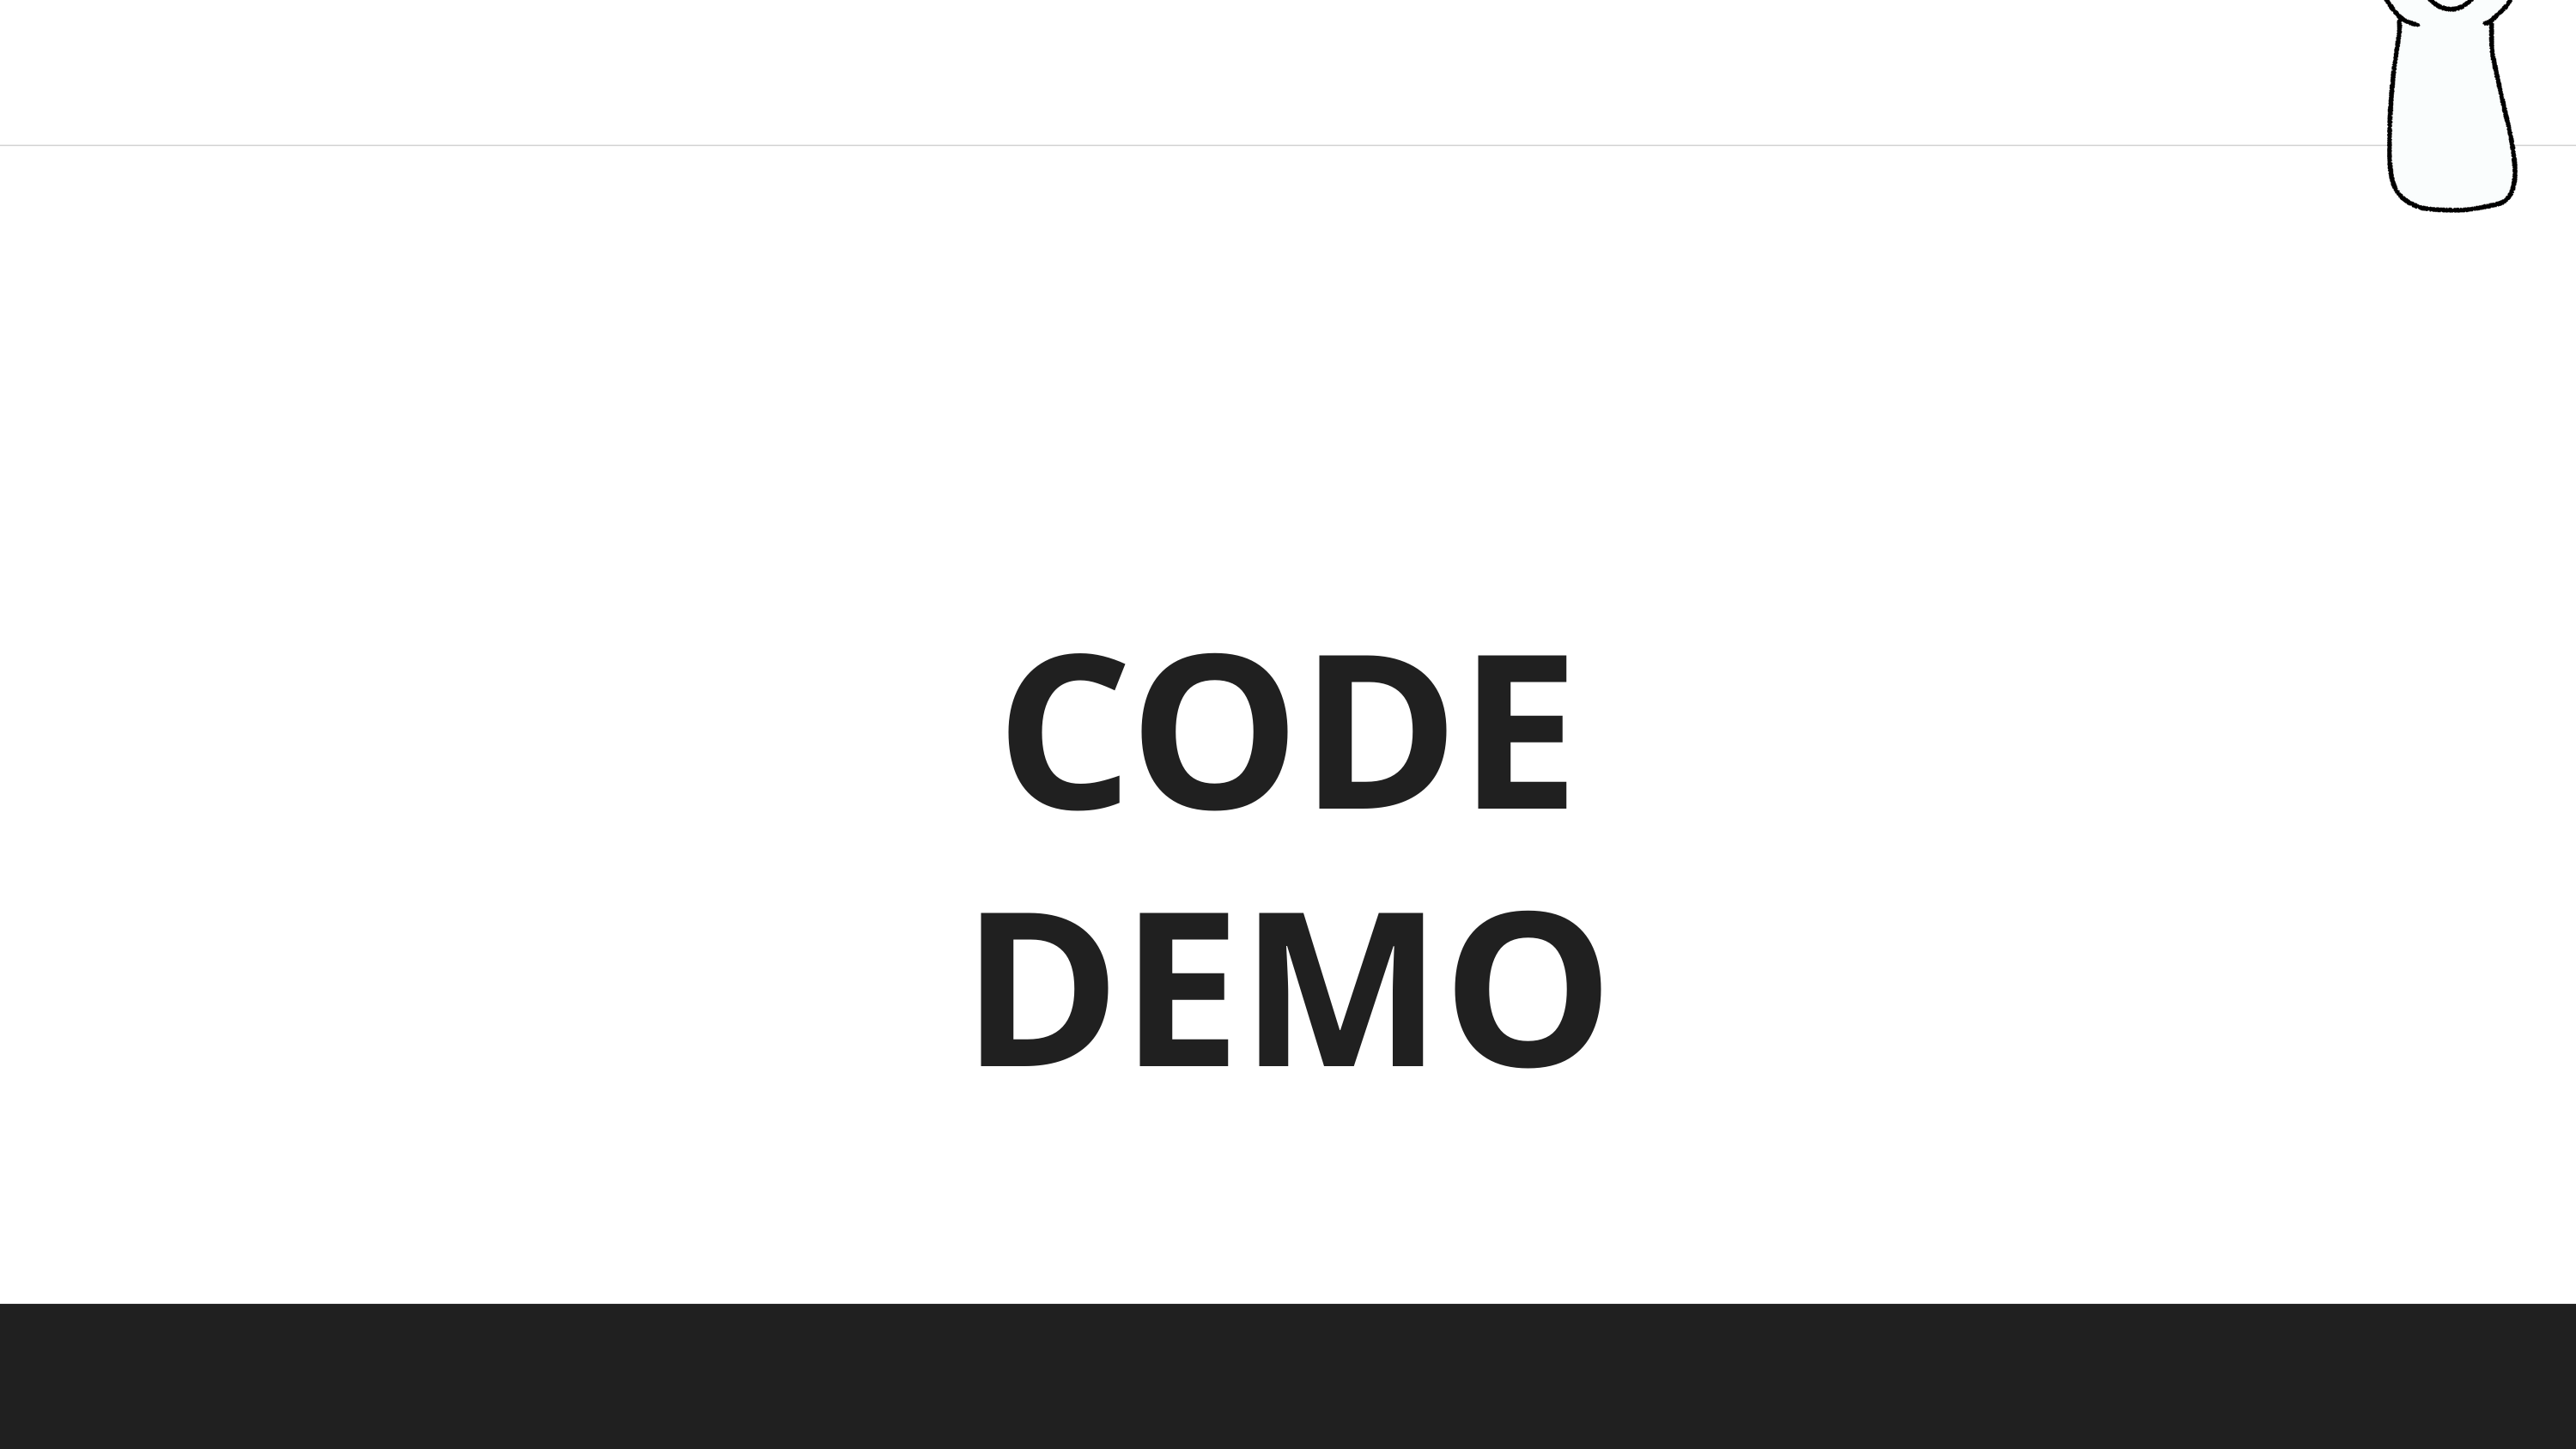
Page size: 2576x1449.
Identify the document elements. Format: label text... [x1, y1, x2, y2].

text_box [2376, 0, 2521, 213]
text_box CODE DEMO [646, 594, 1930, 1110]
text_box [0, 1303, 2576, 1449]
